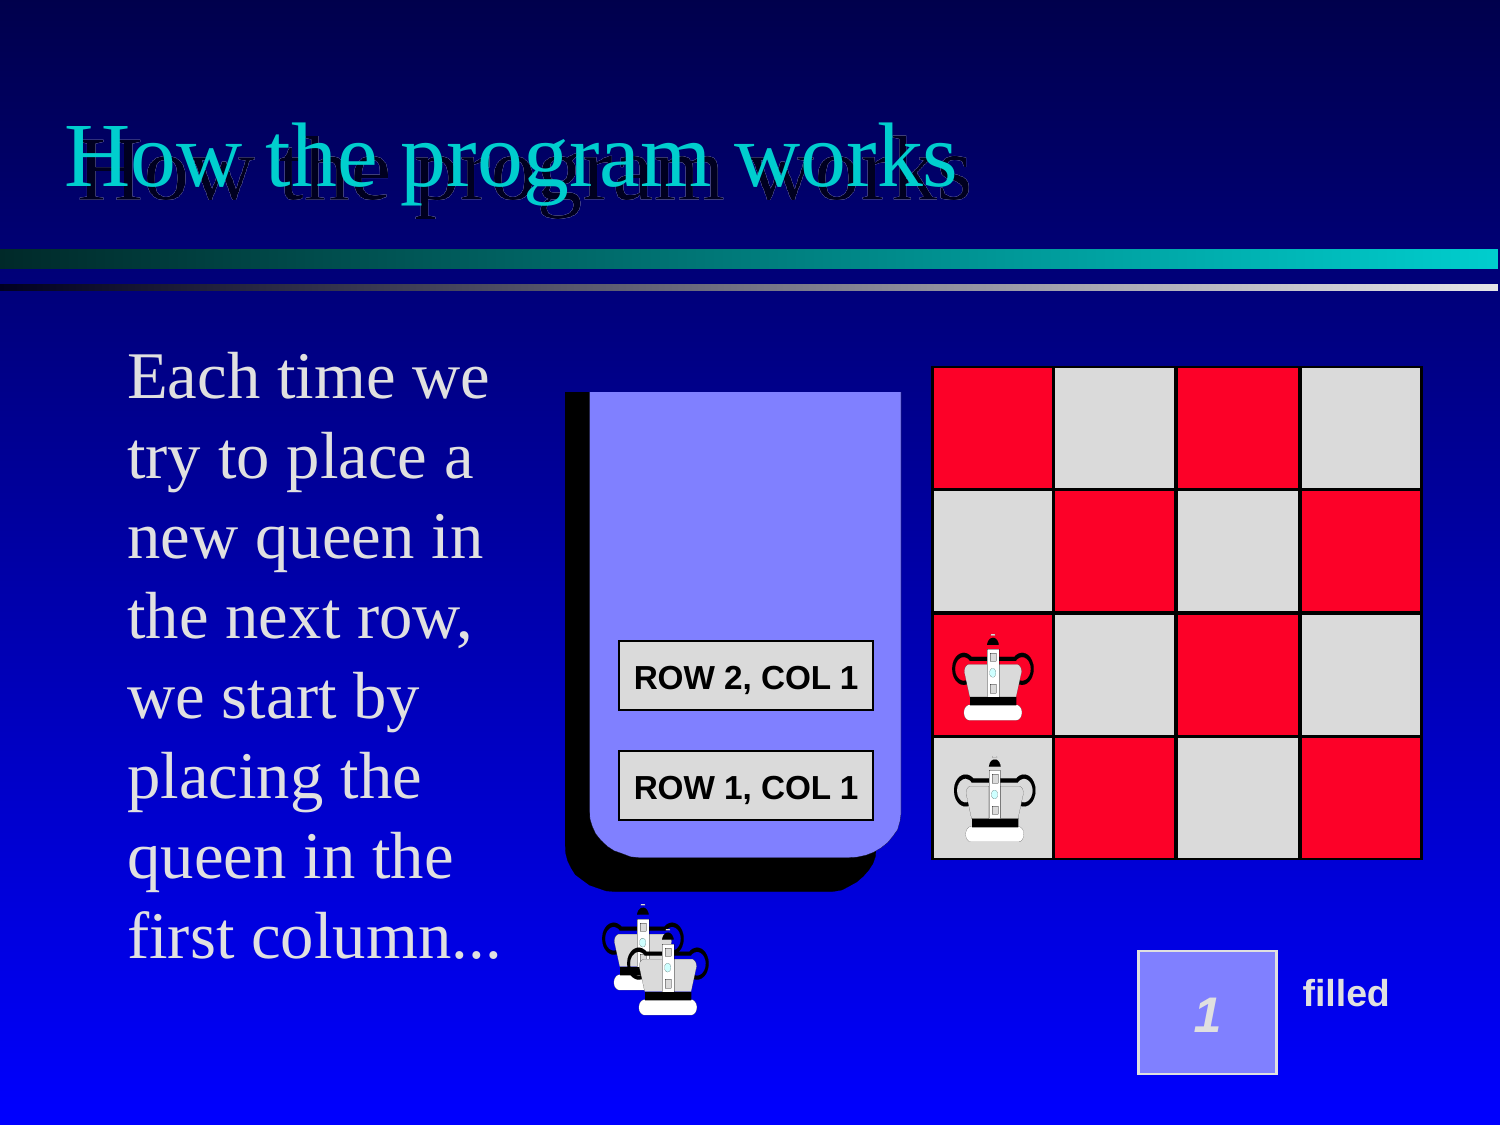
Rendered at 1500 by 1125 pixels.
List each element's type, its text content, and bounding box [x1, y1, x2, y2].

text_box filled [1287, 961, 1405, 1021]
picture [434, 392, 1040, 903]
text_box 1 [1138, 951, 1277, 1074]
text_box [932, 366, 1422, 860]
list Each time we try to place a new queen in the next row, we start by placing the queen in the first column... [111, 324, 549, 1001]
picture [601, 904, 713, 1017]
title How the program works [49, 55, 1326, 245]
